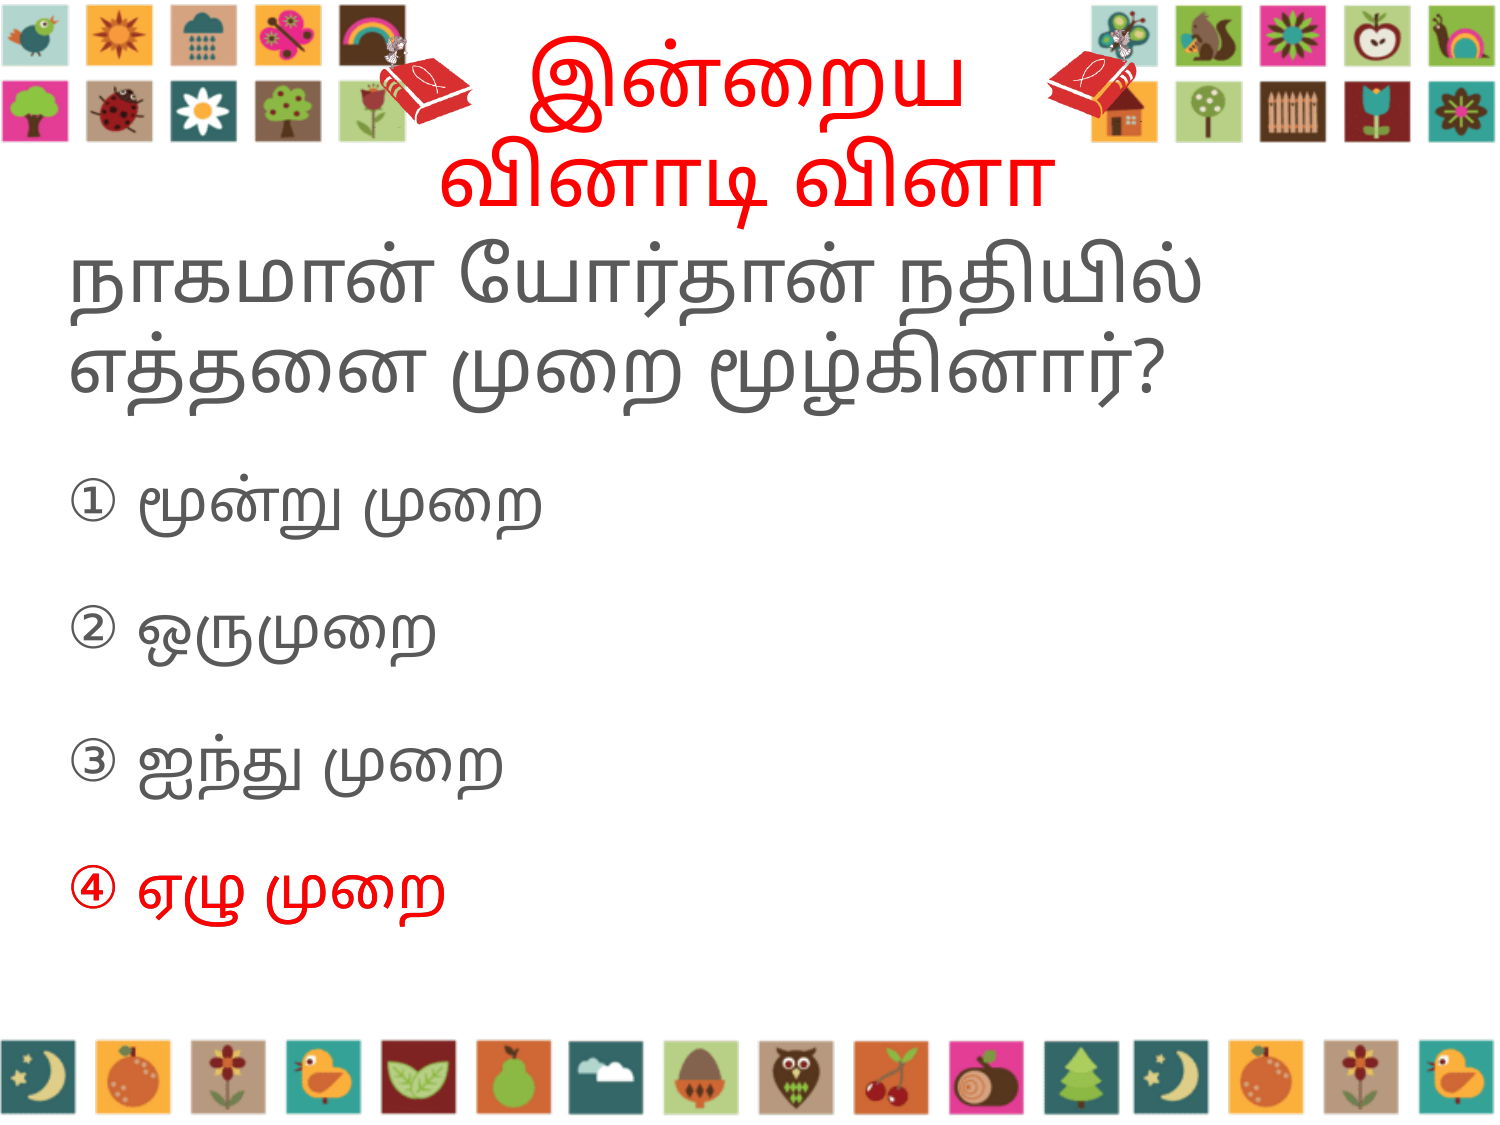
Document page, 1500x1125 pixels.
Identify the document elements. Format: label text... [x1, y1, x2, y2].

text_box ④ ஏழு முறை [53, 842, 1483, 928]
text_box ① மூன்று முறை [53, 456, 1436, 541]
picture [1014, 3, 1500, 150]
text_box ② ஒருமுறை [53, 582, 1436, 668]
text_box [0, 1028, 1500, 1118]
text_box இன்றைய வினாடி வினா [414, 16, 1080, 219]
picture [0, 3, 505, 150]
text_box ③ ஐந்து முறை [53, 716, 1483, 801]
text_box நாகமான் யோர்தான் நதியில் எத்தனை முறை மூழ்கினார்? [53, 219, 1436, 415]
